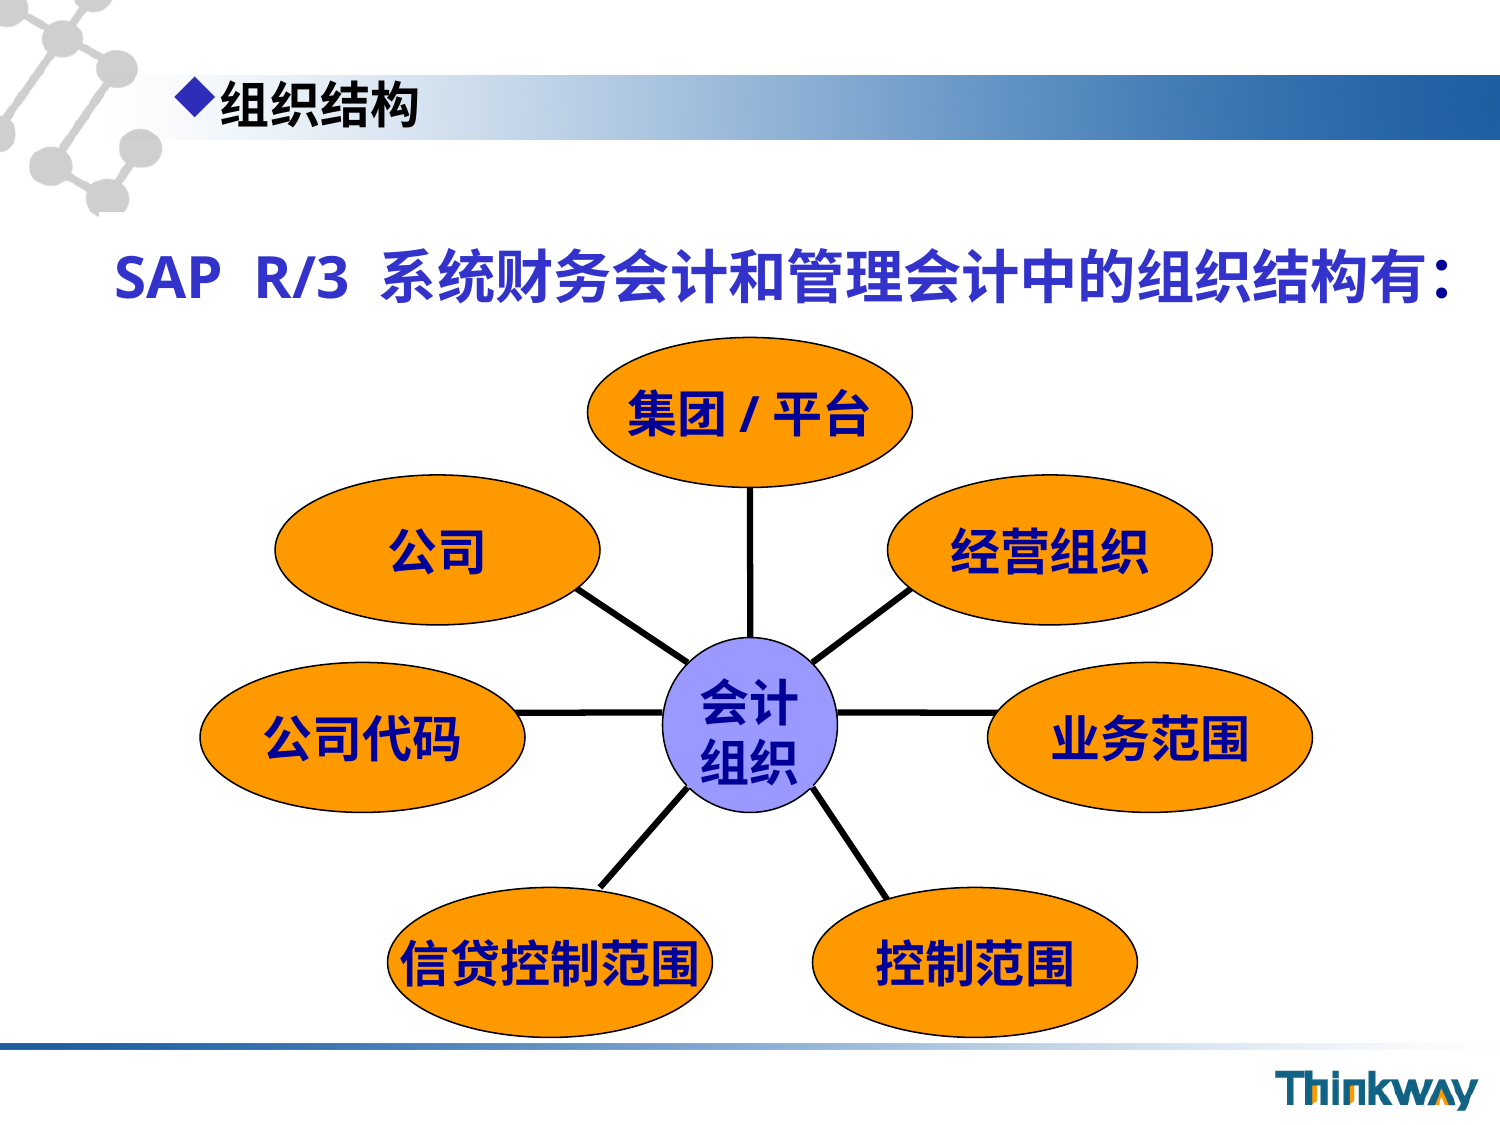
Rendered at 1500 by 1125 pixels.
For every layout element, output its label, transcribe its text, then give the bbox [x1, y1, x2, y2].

text_box 会计 组织 [687, 675, 813, 788]
text_box 经营组织 [887, 474, 1213, 625]
text_box 组织结构 [170, 73, 620, 212]
text_box [689, 788, 811, 813]
text_box 业务范围 [987, 662, 1313, 813]
text_box 公司 [275, 474, 601, 625]
text_box 公司代码 [200, 662, 526, 813]
text_box SAP R/3 系统财务会计和管理会计中的组织结构有： [99, 212, 1438, 338]
picture [0, 0, 1500, 1125]
text_box 集团/平台 [587, 337, 913, 488]
text_box 控制范围 [812, 887, 1138, 1038]
text_box [662, 637, 838, 786]
text_box 信贷控制范围 [387, 887, 713, 1038]
